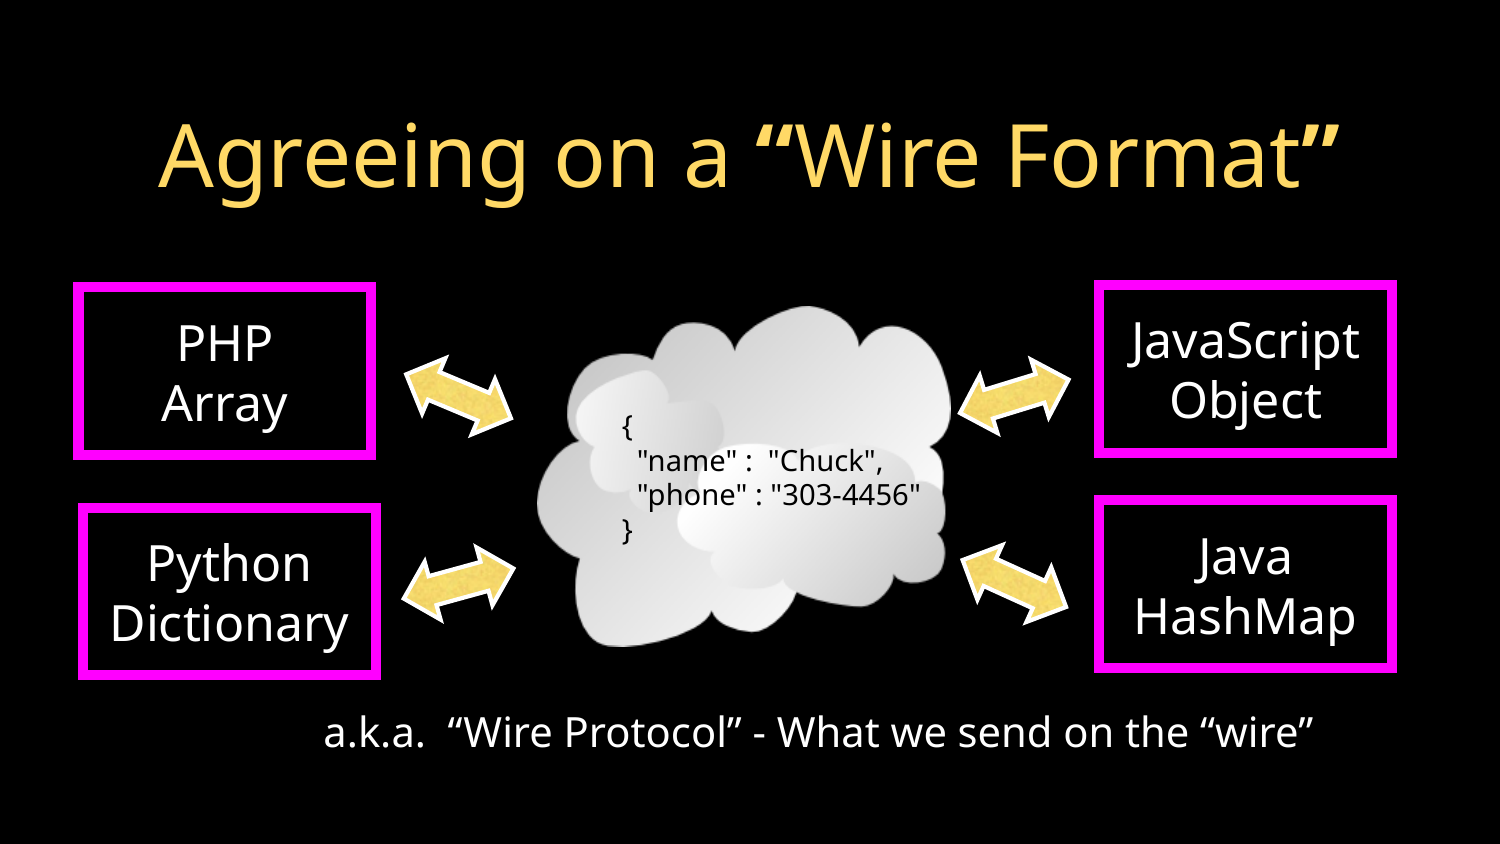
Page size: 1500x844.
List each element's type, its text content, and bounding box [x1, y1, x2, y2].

picture [537, 306, 951, 648]
text_box [960, 359, 1069, 433]
text_box [962, 545, 1067, 622]
text_box a.k.a. “Wire Protocol” - What we send on the “wire” [225, 679, 1412, 783]
text_box JavaScript Object [1099, 285, 1393, 453]
text_box PHP Array [78, 287, 372, 455]
text_box [406, 358, 511, 435]
title Agreeing on a “Wire Format” [106, 70, 1393, 235]
text_box [403, 547, 514, 620]
text_box Python Dictionary [83, 507, 377, 676]
text_box Java HashMap [1099, 500, 1393, 668]
